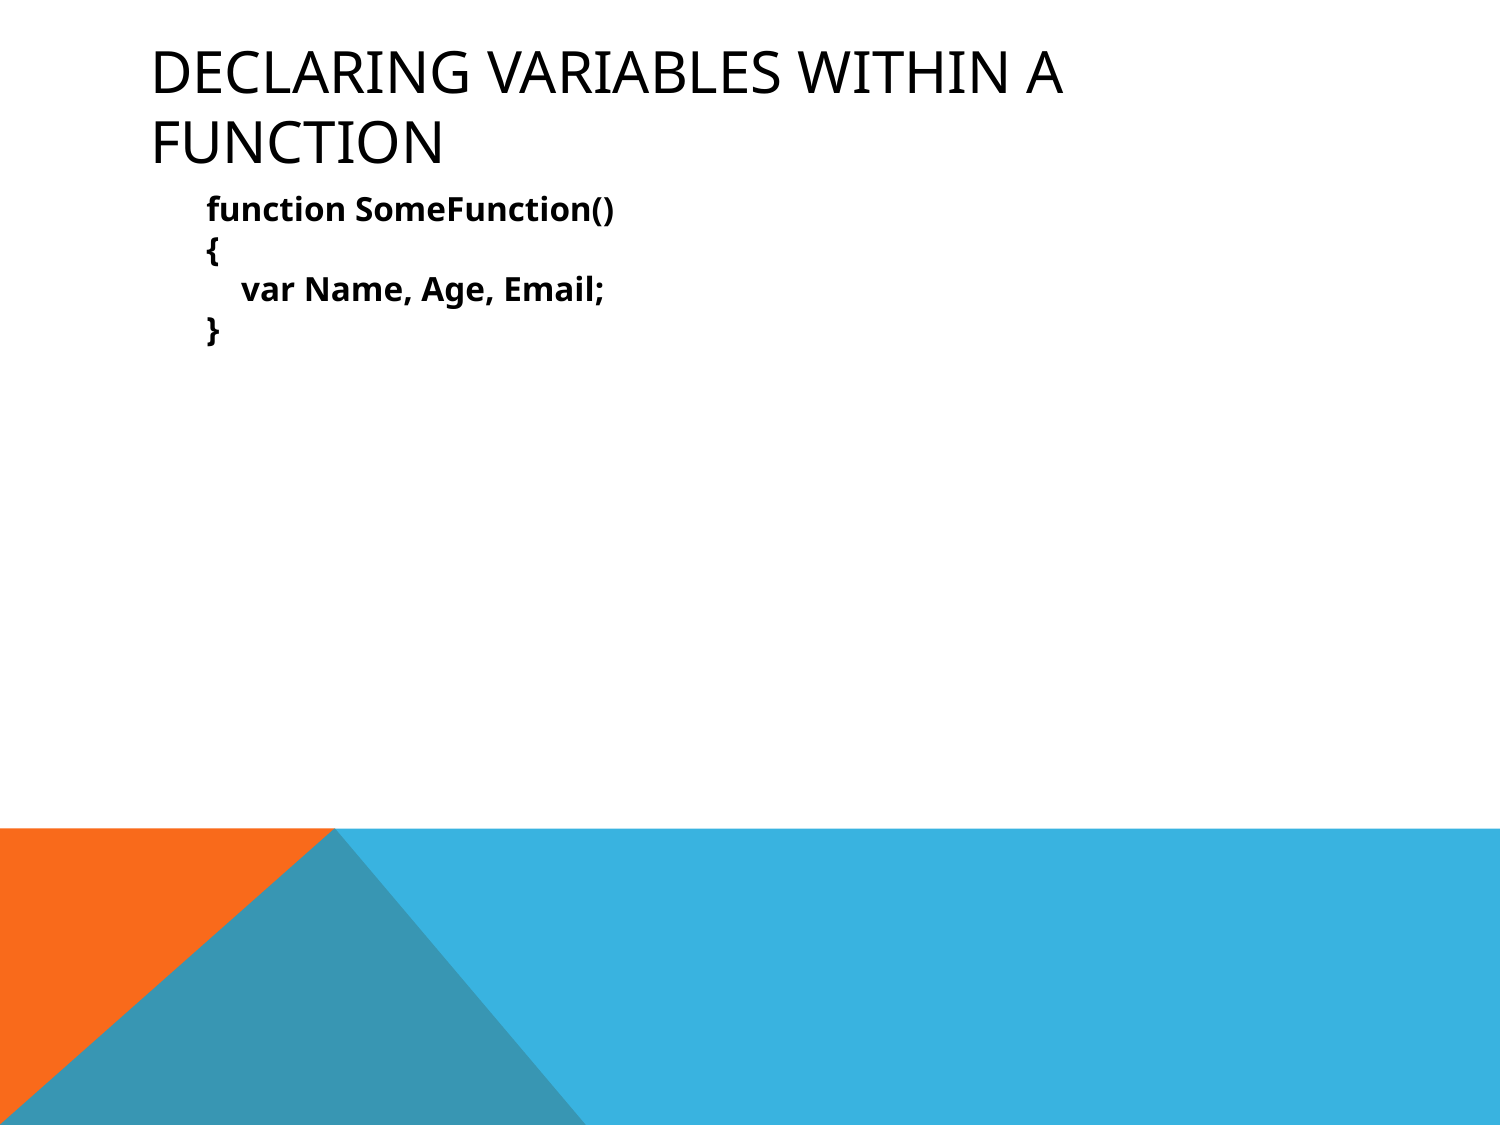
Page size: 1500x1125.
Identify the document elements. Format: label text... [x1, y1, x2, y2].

list function SomeFunction() { var Name, Age, Email; } [135, 180, 1369, 768]
title Declaring variables within a function [135, 60, 1369, 150]
